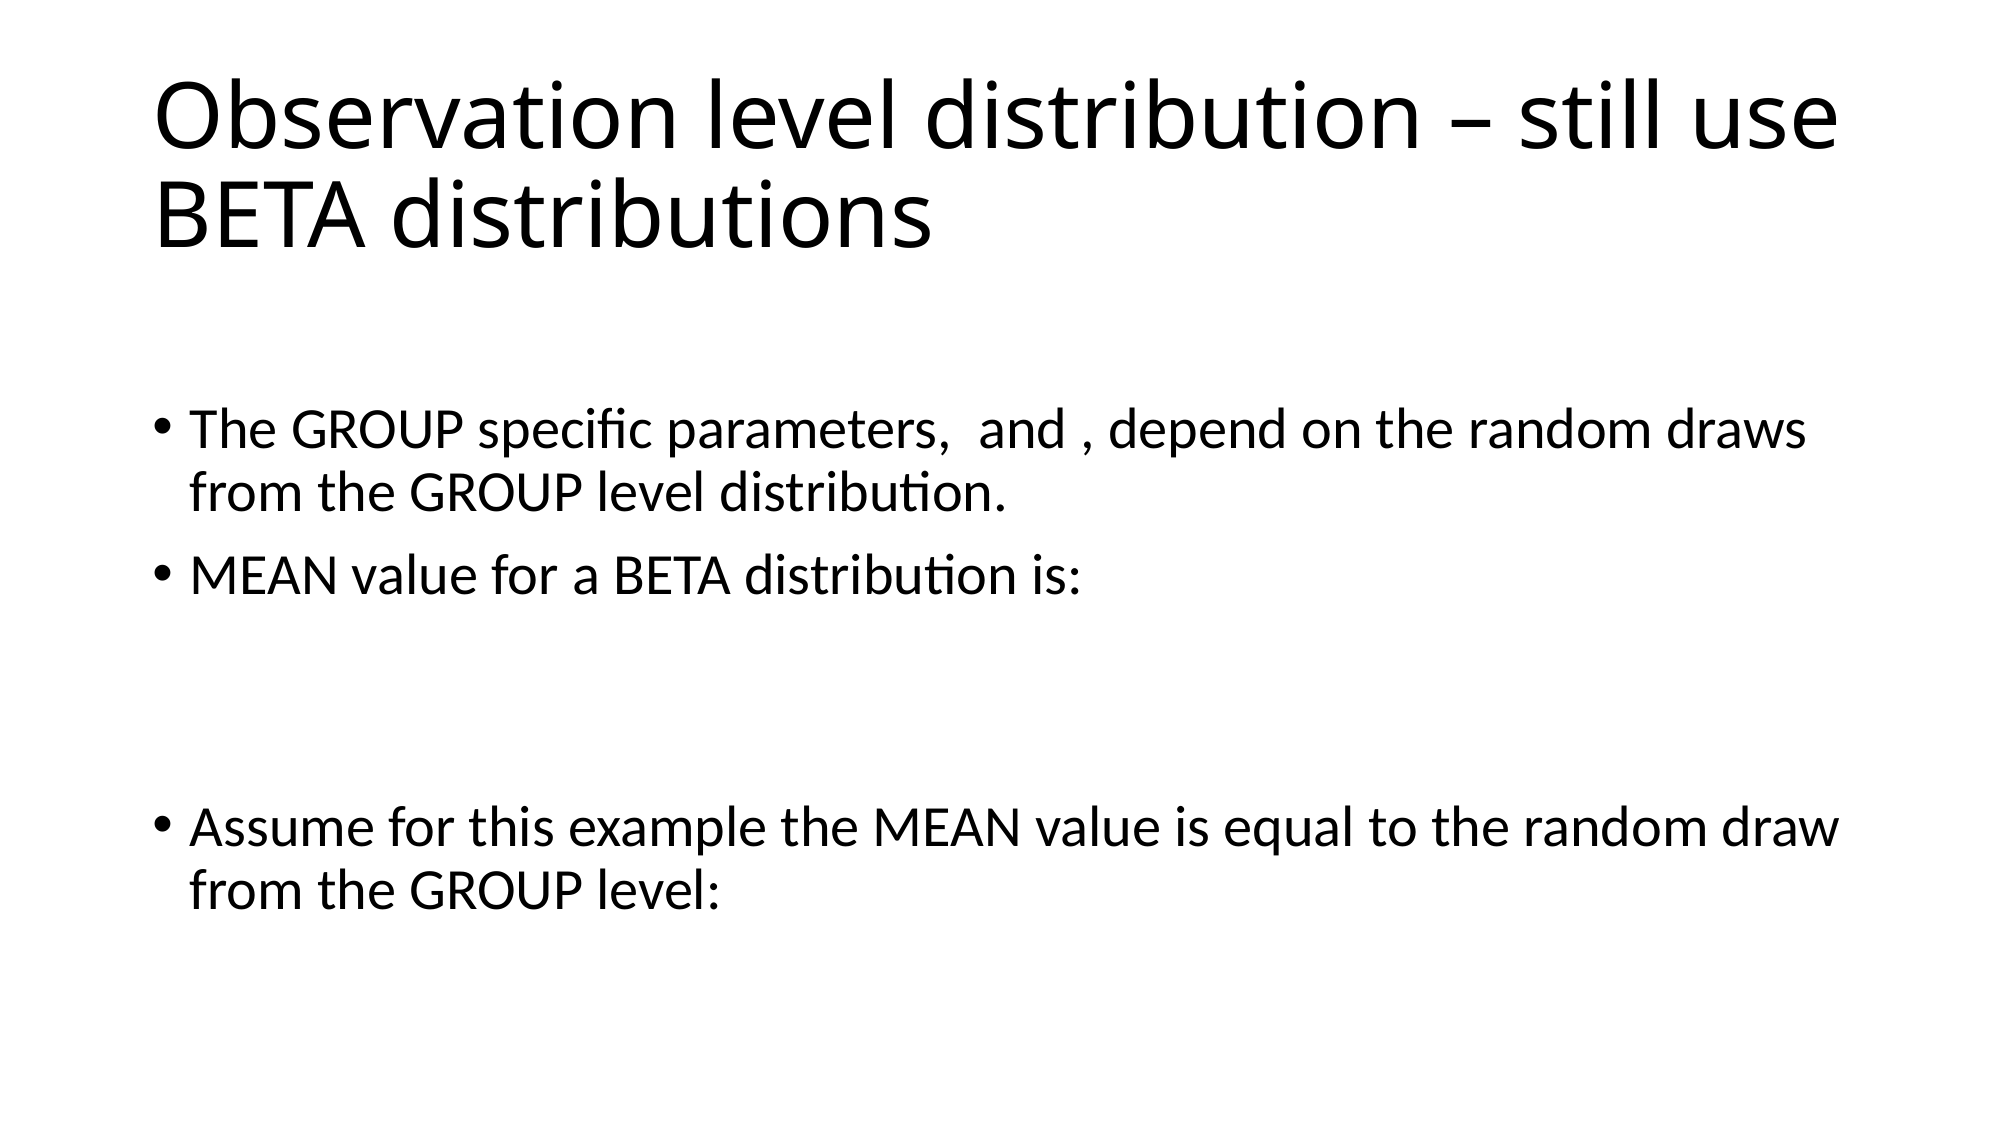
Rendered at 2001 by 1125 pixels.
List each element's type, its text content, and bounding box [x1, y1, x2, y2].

title Observation level distribution – still use BETA distributions [137, 59, 1863, 278]
